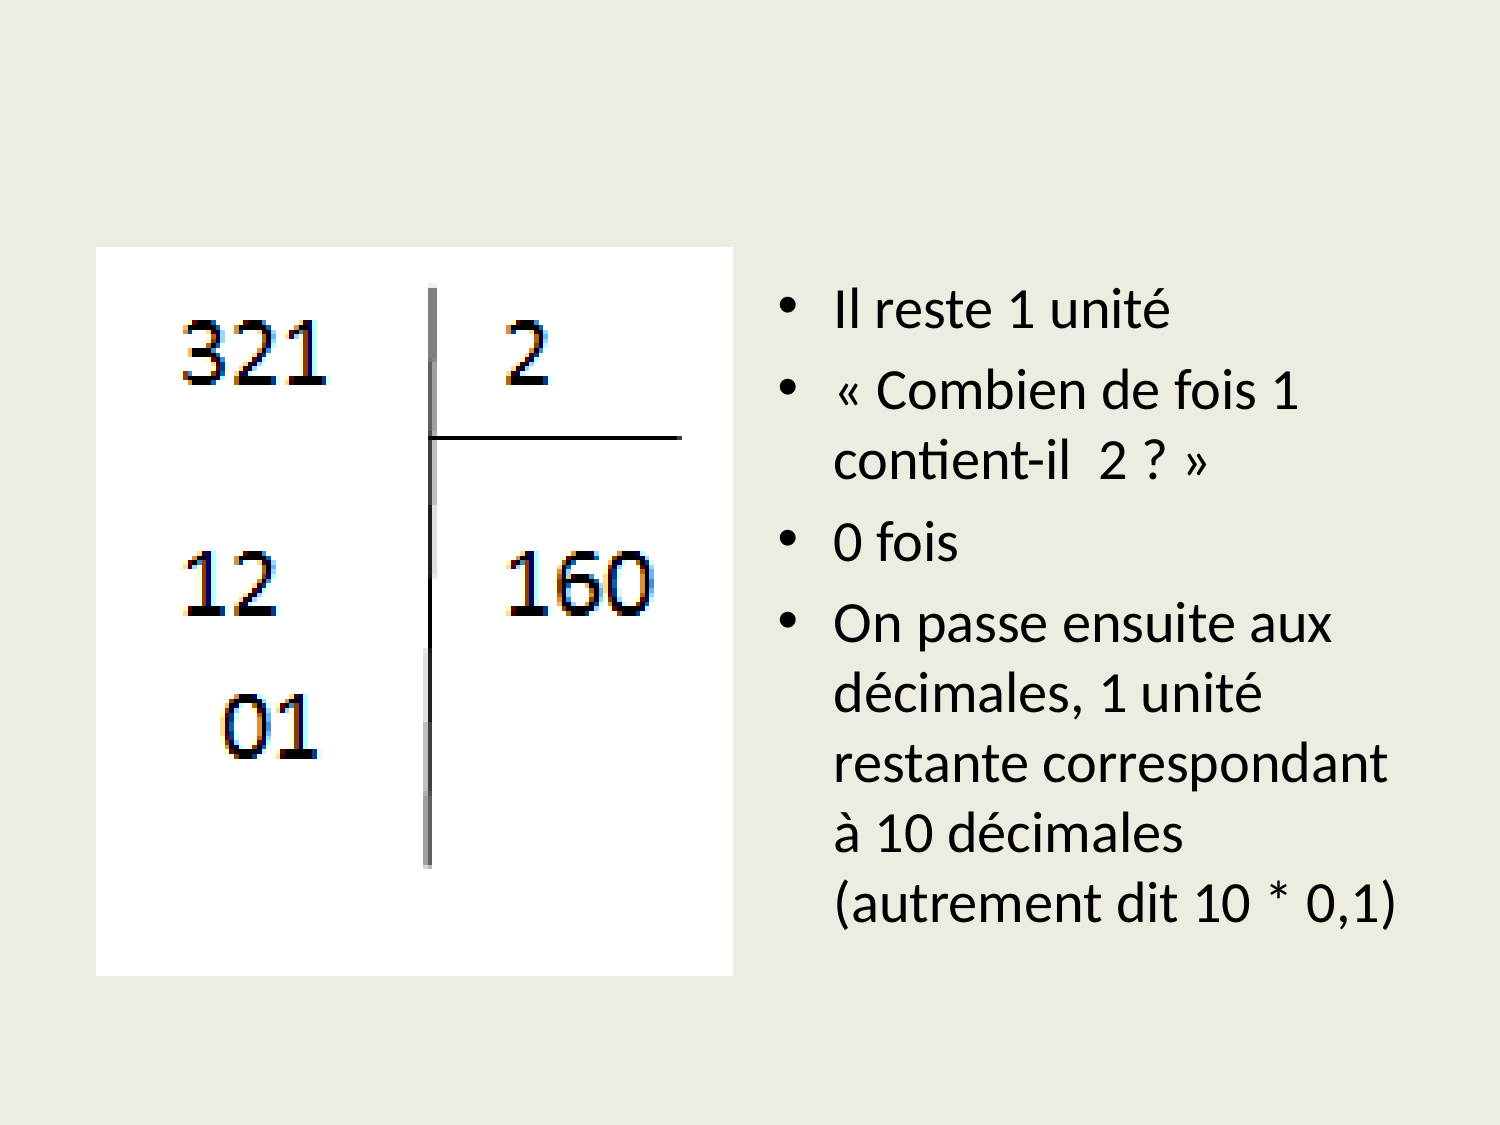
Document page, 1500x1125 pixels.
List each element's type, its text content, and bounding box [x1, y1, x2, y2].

list Il reste 1 unité « Combien de fois 1 contient-il 2 ? » 0 fois On passe ensuite aux décimales, 1 unité restante correspondant à 10 décimales (autrement dit 10 * 0,1) [762, 262, 1425, 1005]
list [96, 246, 734, 977]
